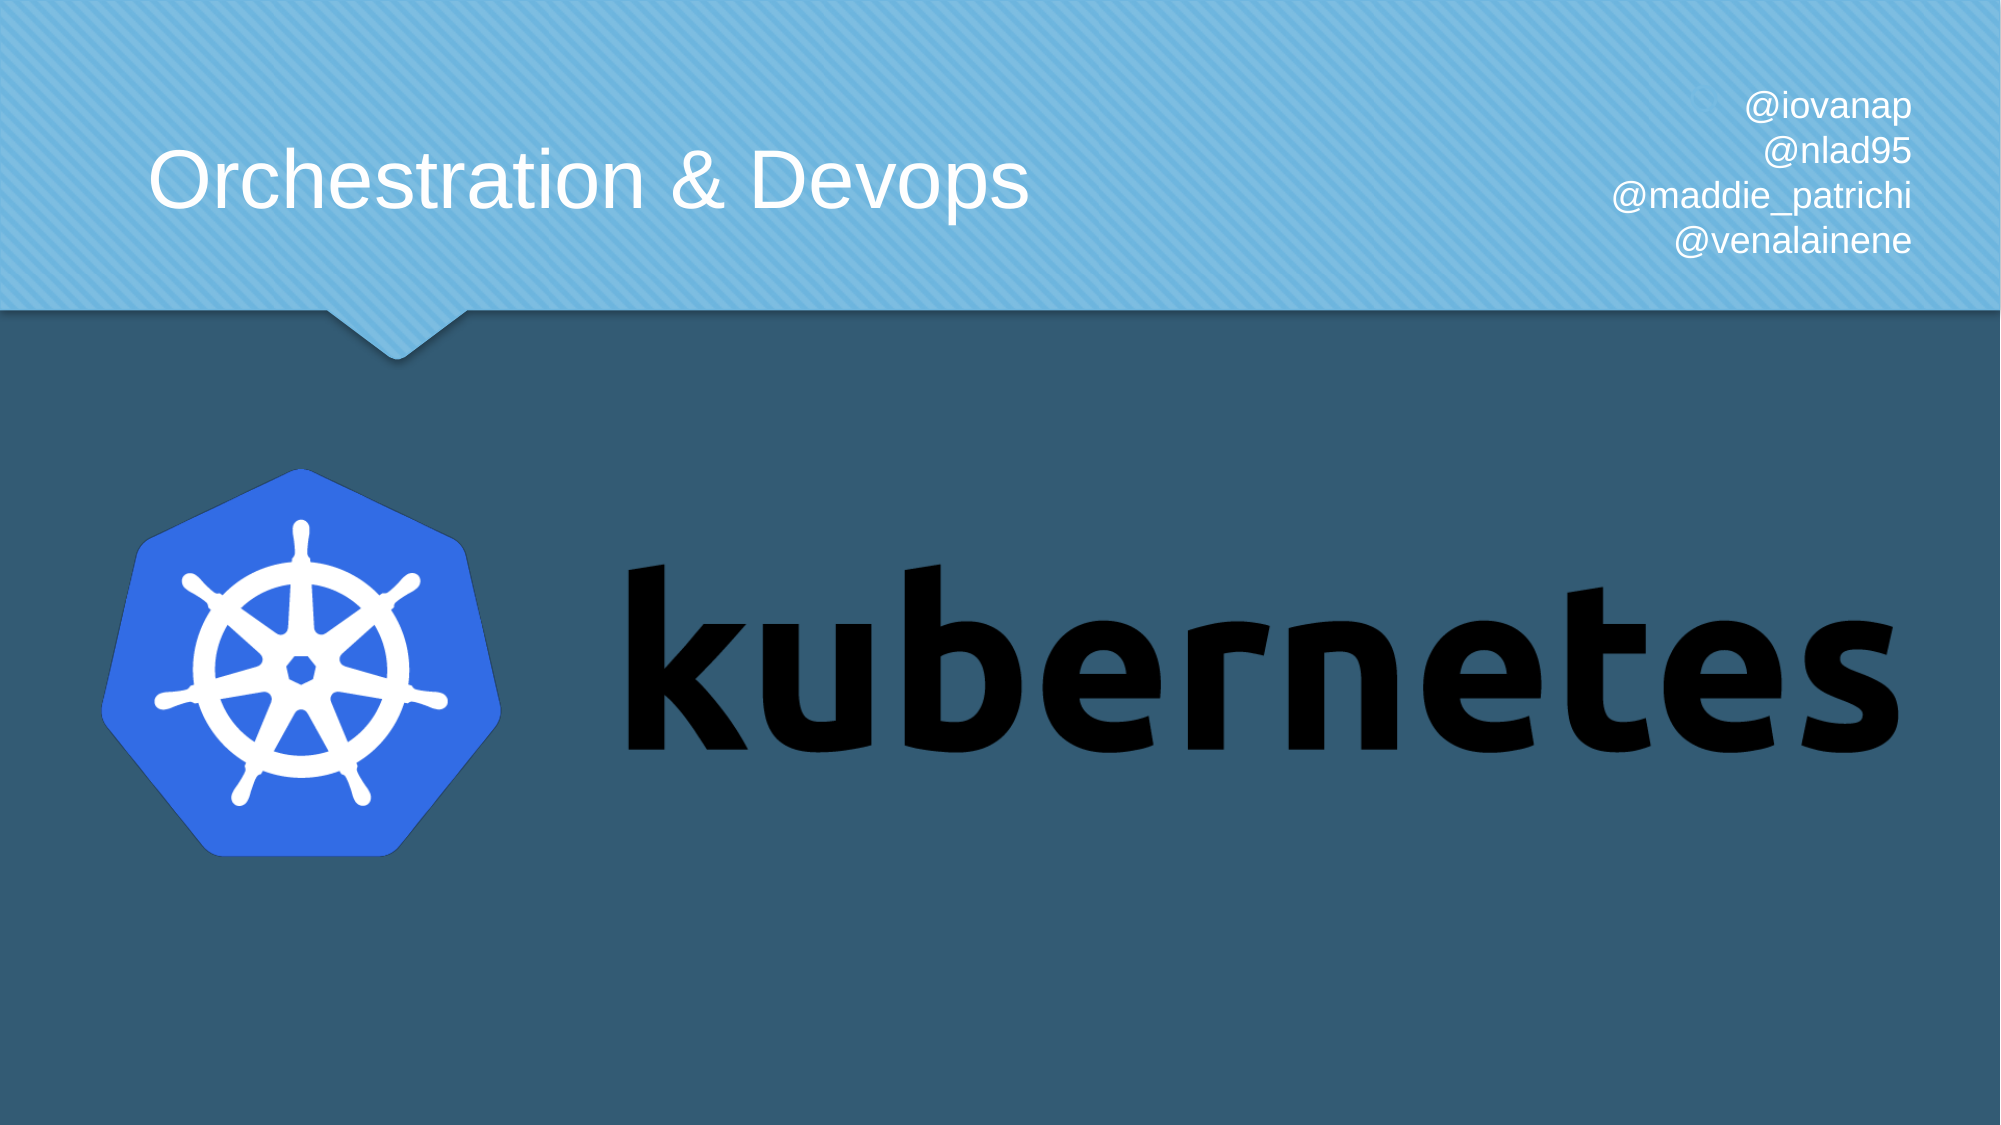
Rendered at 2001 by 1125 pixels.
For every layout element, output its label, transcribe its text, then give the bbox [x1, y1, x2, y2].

text_box @iovanap @nlad95 @maddie_patrichi @venalainene [1251, 57, 1928, 285]
picture [100, 468, 1900, 857]
picture [1, 1, 1999, 357]
text_box Orchestration & Devops [132, 73, 1251, 233]
